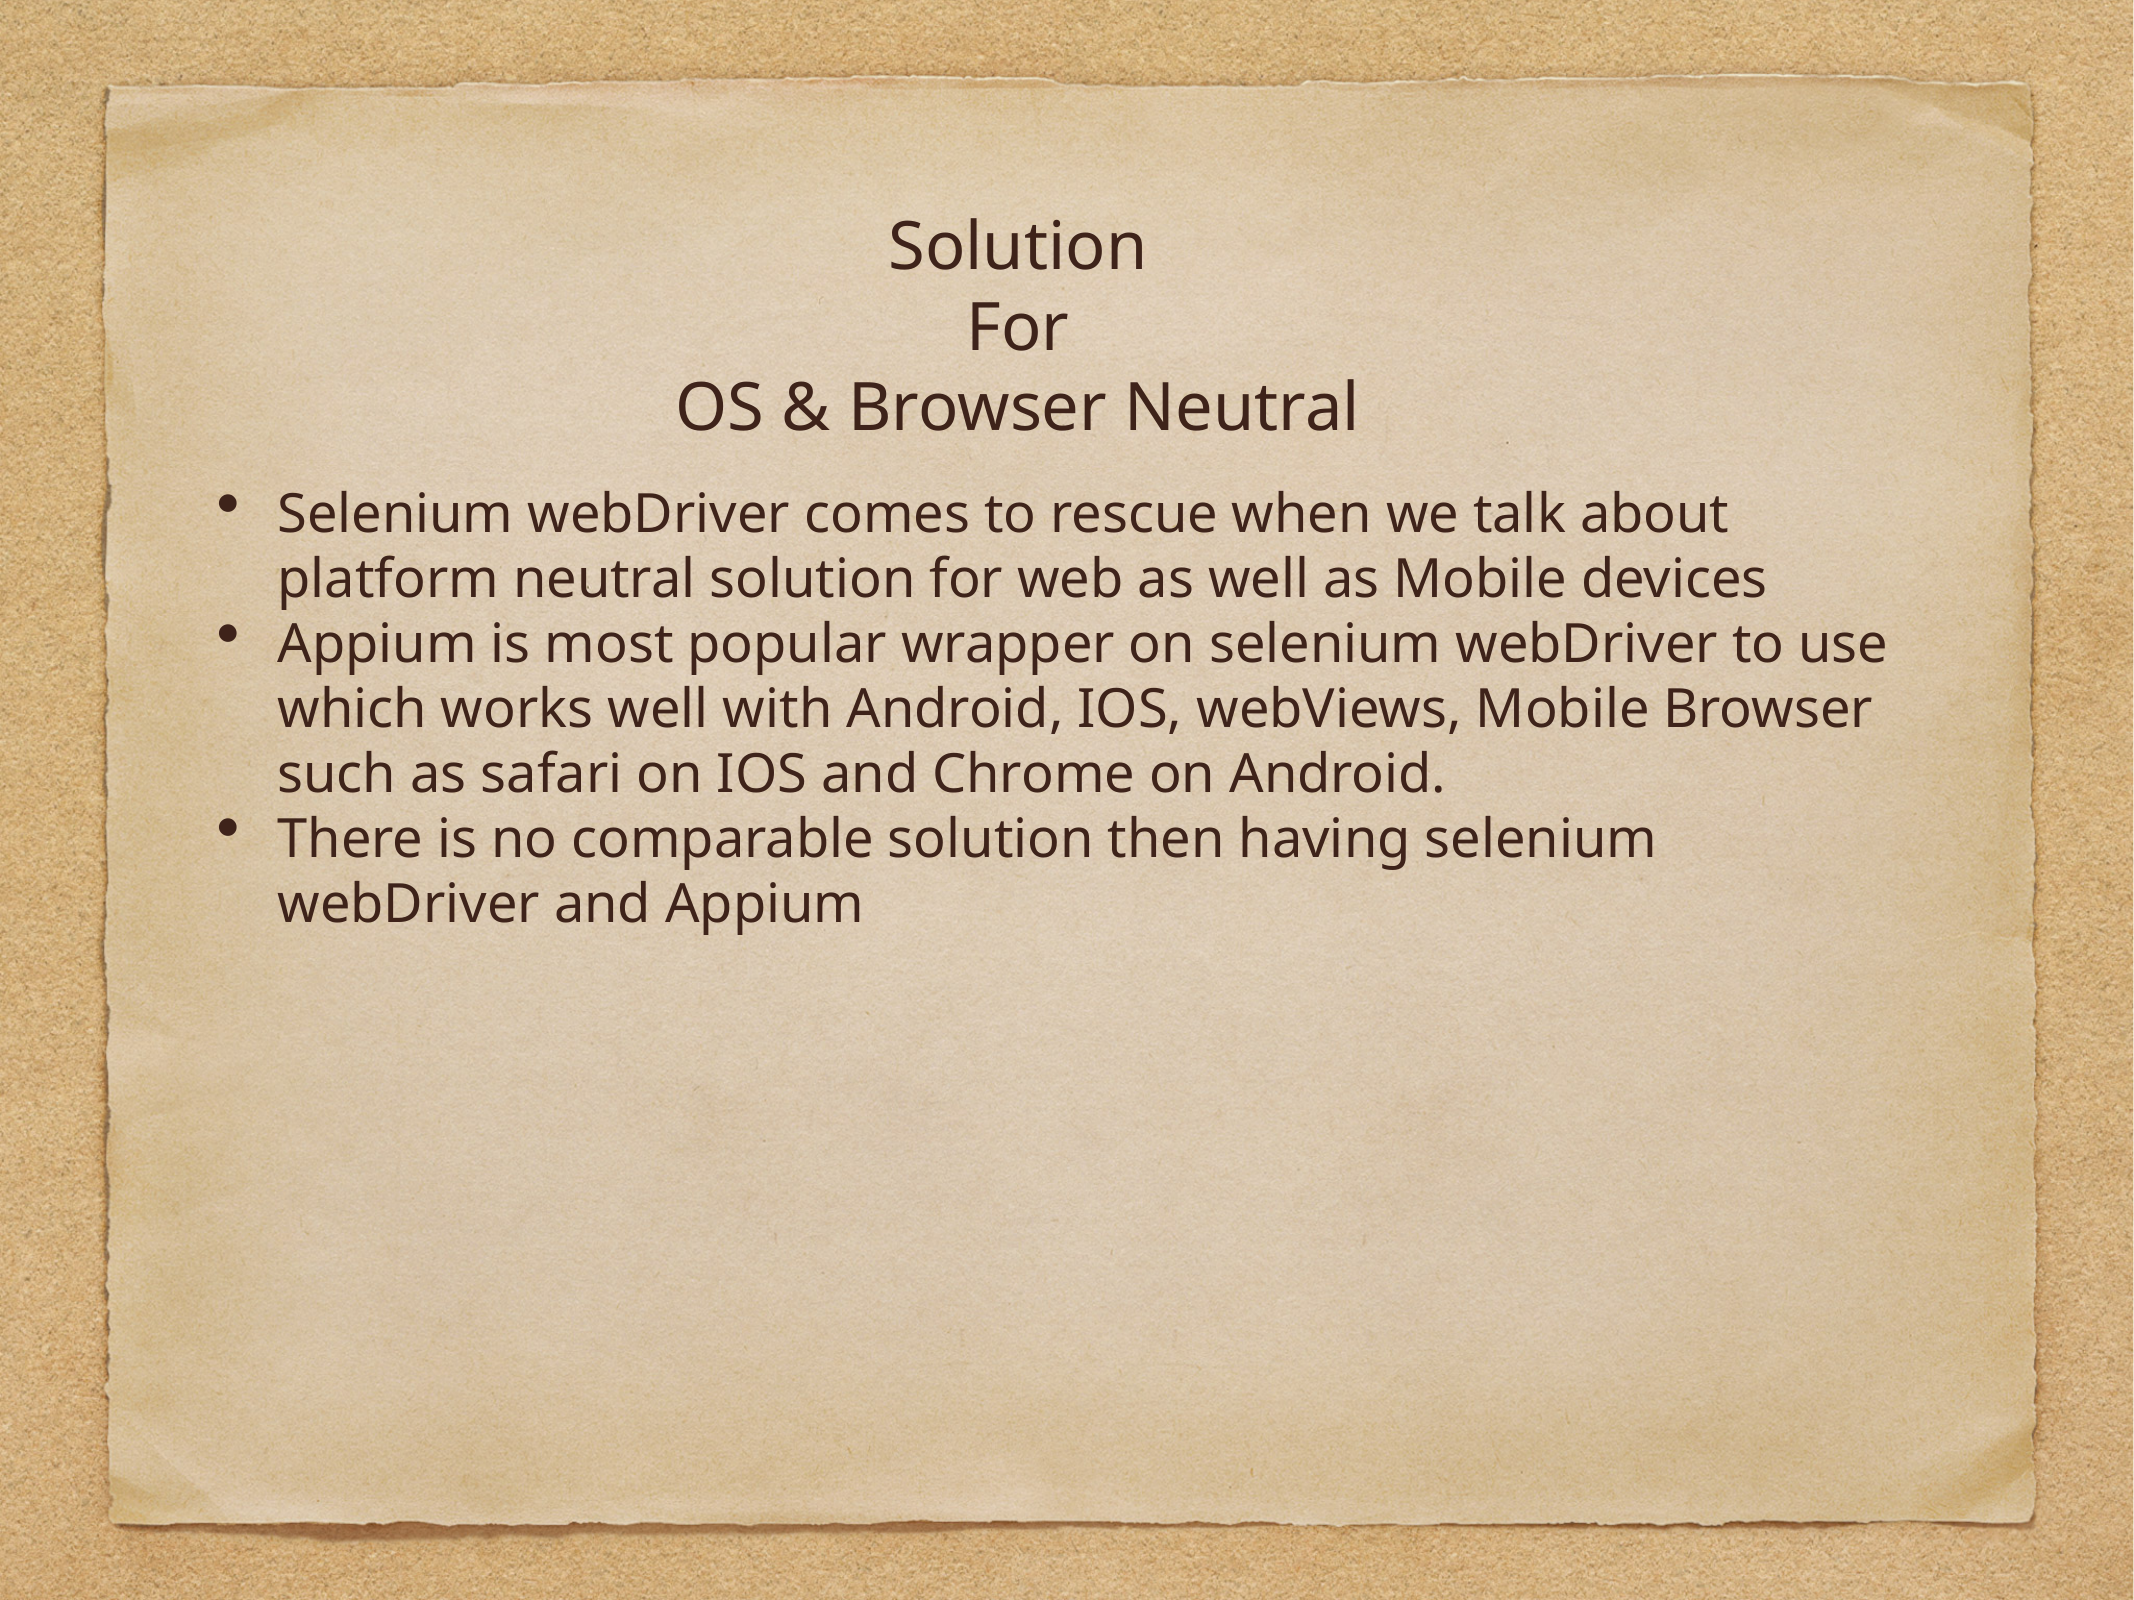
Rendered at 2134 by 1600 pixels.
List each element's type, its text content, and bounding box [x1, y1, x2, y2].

picture [0, 0, 2134, 1600]
subtitle Selenium webDriver comes to rescue when we talk about platform neutral solution for web as well as Mobile devices Appium is most popular wrapper on selenium webDriver to use which works well with Android, IOS, webViews, Mobile Browser such as safari on IOS and Chrome on Android. There is no comparable solution then having selenium webDriver and Appium [207, 469, 1926, 1451]
title Solution For OS & Browser Neutral [330, 121, 1706, 453]
